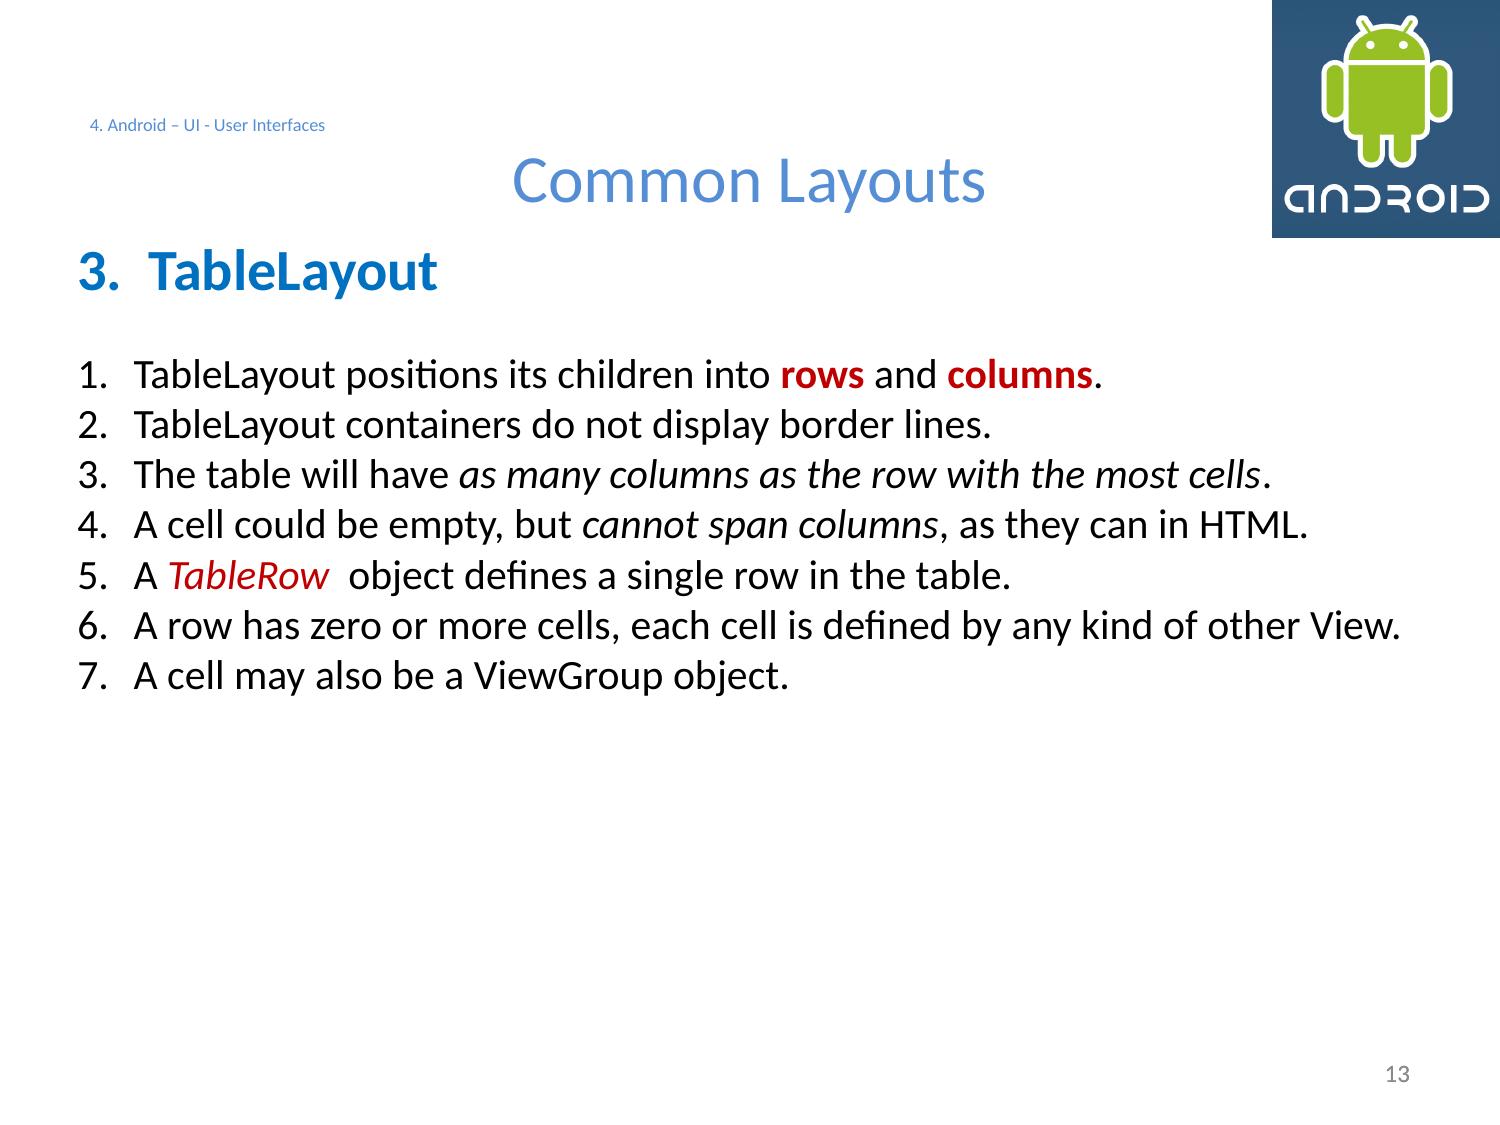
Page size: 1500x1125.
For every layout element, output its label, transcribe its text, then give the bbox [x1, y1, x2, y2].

text_box 13 [1074, 1042, 1425, 1103]
text_box [50, 262, 1450, 1038]
text_box 3. TableLayout TableLayout positions its children into rows and columns. TableLayout containers do not display border lines. The table will have as many columns as the row with the most cells. A cell could be empty, but cannot span columns, as they can in HTML. A TableRow object defines a single row in the table. A row has zero or more cells, each cell is defined by any kind of other View. A cell may also be a ViewGroup object. [62, 224, 1463, 750]
text_box 4. Android – UI - User Interfaces Common Layouts [74, 45, 1266, 224]
picture [1271, 0, 1500, 238]
